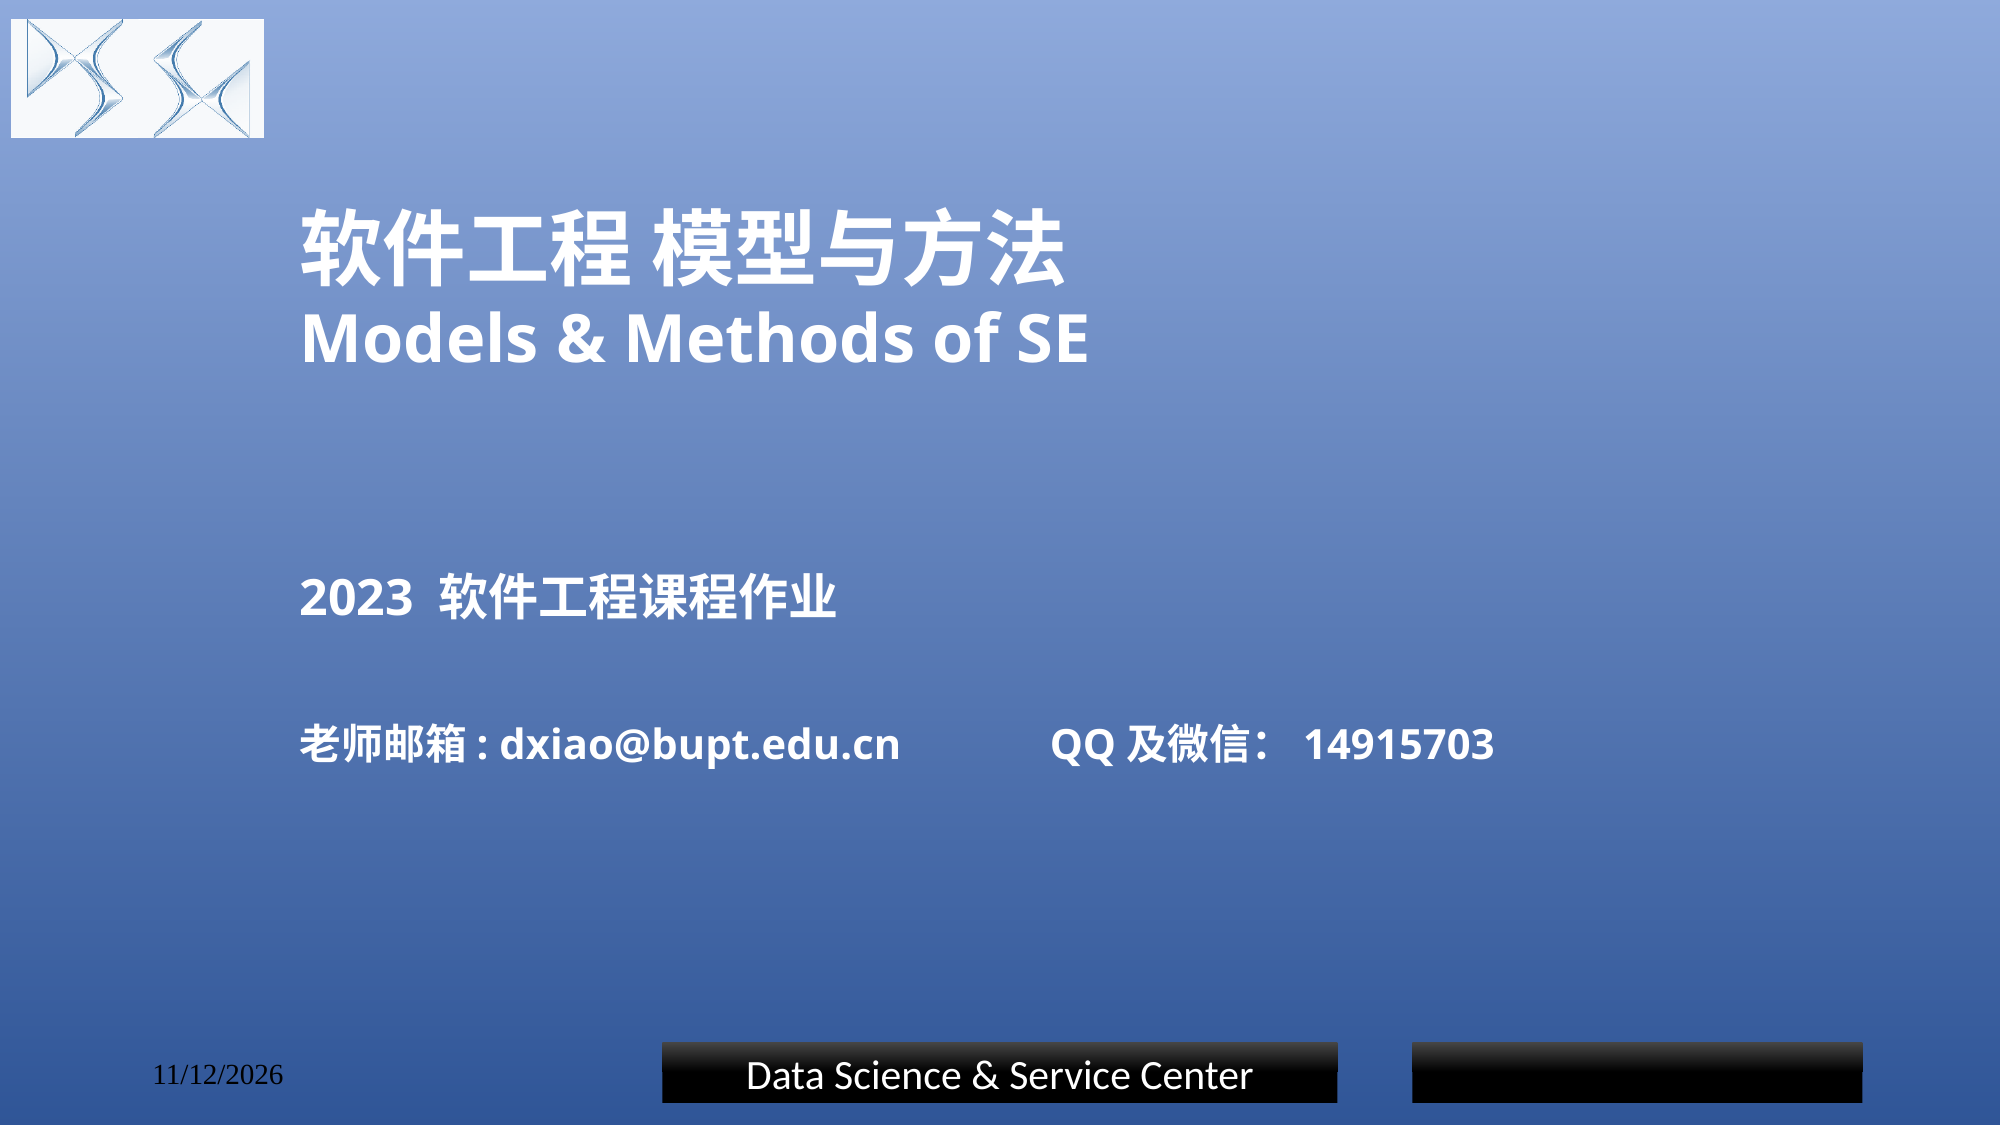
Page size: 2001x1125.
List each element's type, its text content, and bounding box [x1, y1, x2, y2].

footer Data Science & Service Center [662, 1042, 1338, 1103]
picture [11, 19, 264, 138]
text_box 老师邮箱: dxiao@bupt.edu.cn QQ及微信：14915703 [284, 710, 1863, 776]
slide_number [1412, 1042, 1863, 1103]
slide_number [137, 1042, 588, 1103]
text_box 软件工程 模型与方法 Models & Methods of SE [285, 188, 1326, 384]
text_box 2023 软件工程课程作业 [285, 557, 1130, 633]
